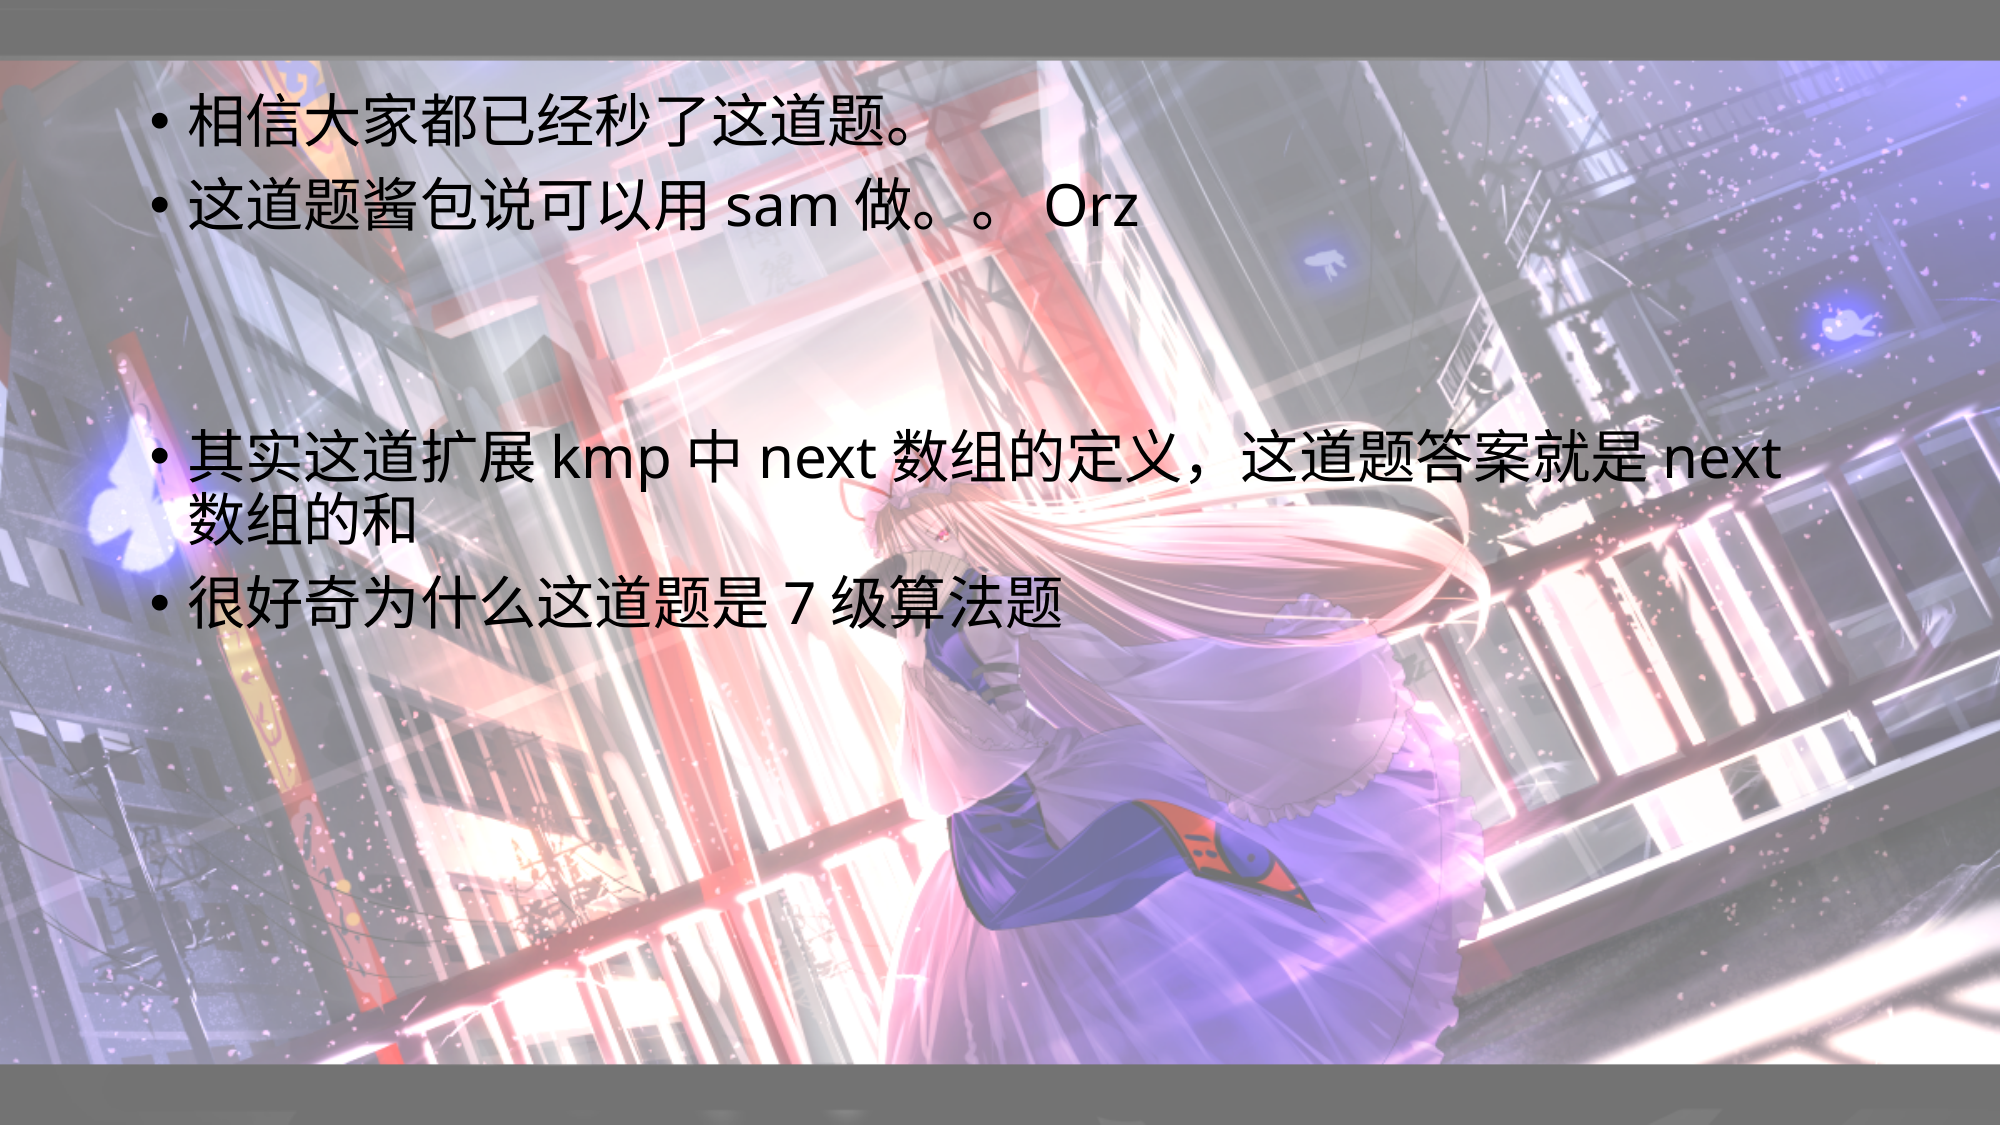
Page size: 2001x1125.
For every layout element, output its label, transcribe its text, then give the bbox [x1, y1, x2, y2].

list 相信大家都已经秒了这道题。 这道题酱包说可以用sam做。。Orz 其实这道扩展kmp中next数组的定义，这道题答案就是next数组的和 很好奇为什么这道题是7级算法题 [134, 85, 1860, 1014]
